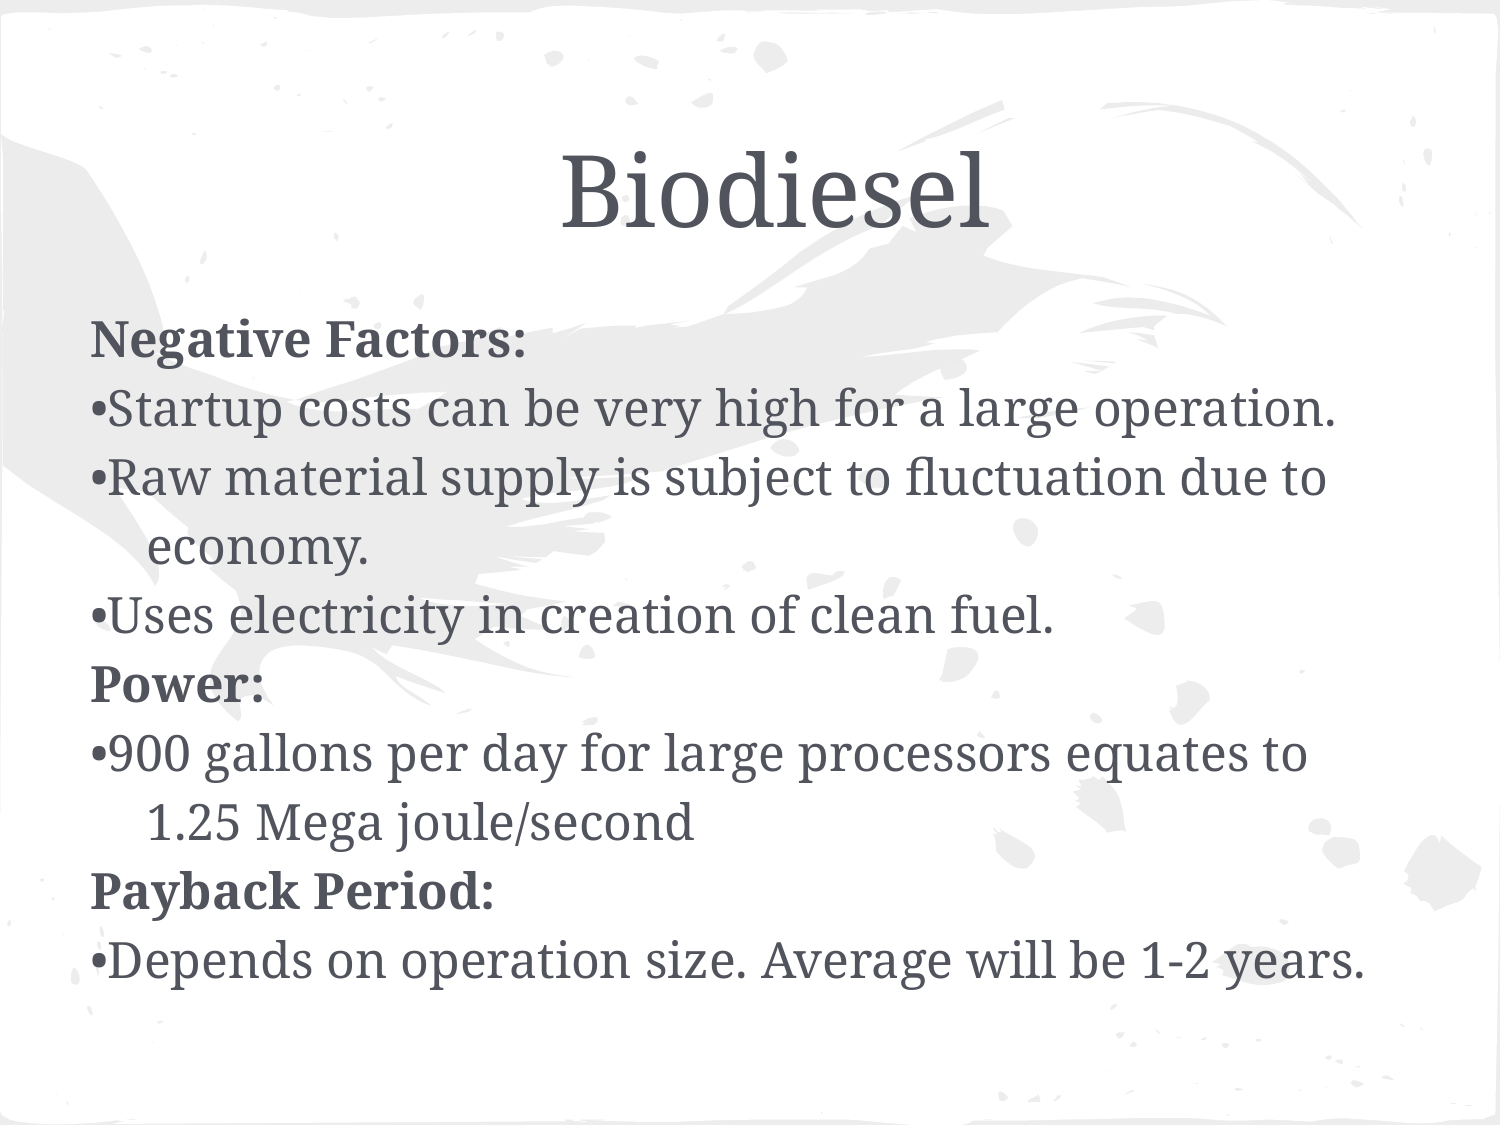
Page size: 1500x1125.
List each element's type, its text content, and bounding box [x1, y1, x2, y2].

title Biodiesel [75, 44, 1425, 263]
list Negative Factors: •Startup costs can be very high for a large operation. •Raw material supply is subject to fluctuation due to economy. •Uses electricity in creation of clean fuel. Power: •900 gallons per day for large processors equates to 1.25 Mega joule/second Payback Period: •Depends on operation size. Average will be 1-2 years. [75, 283, 1425, 1092]
